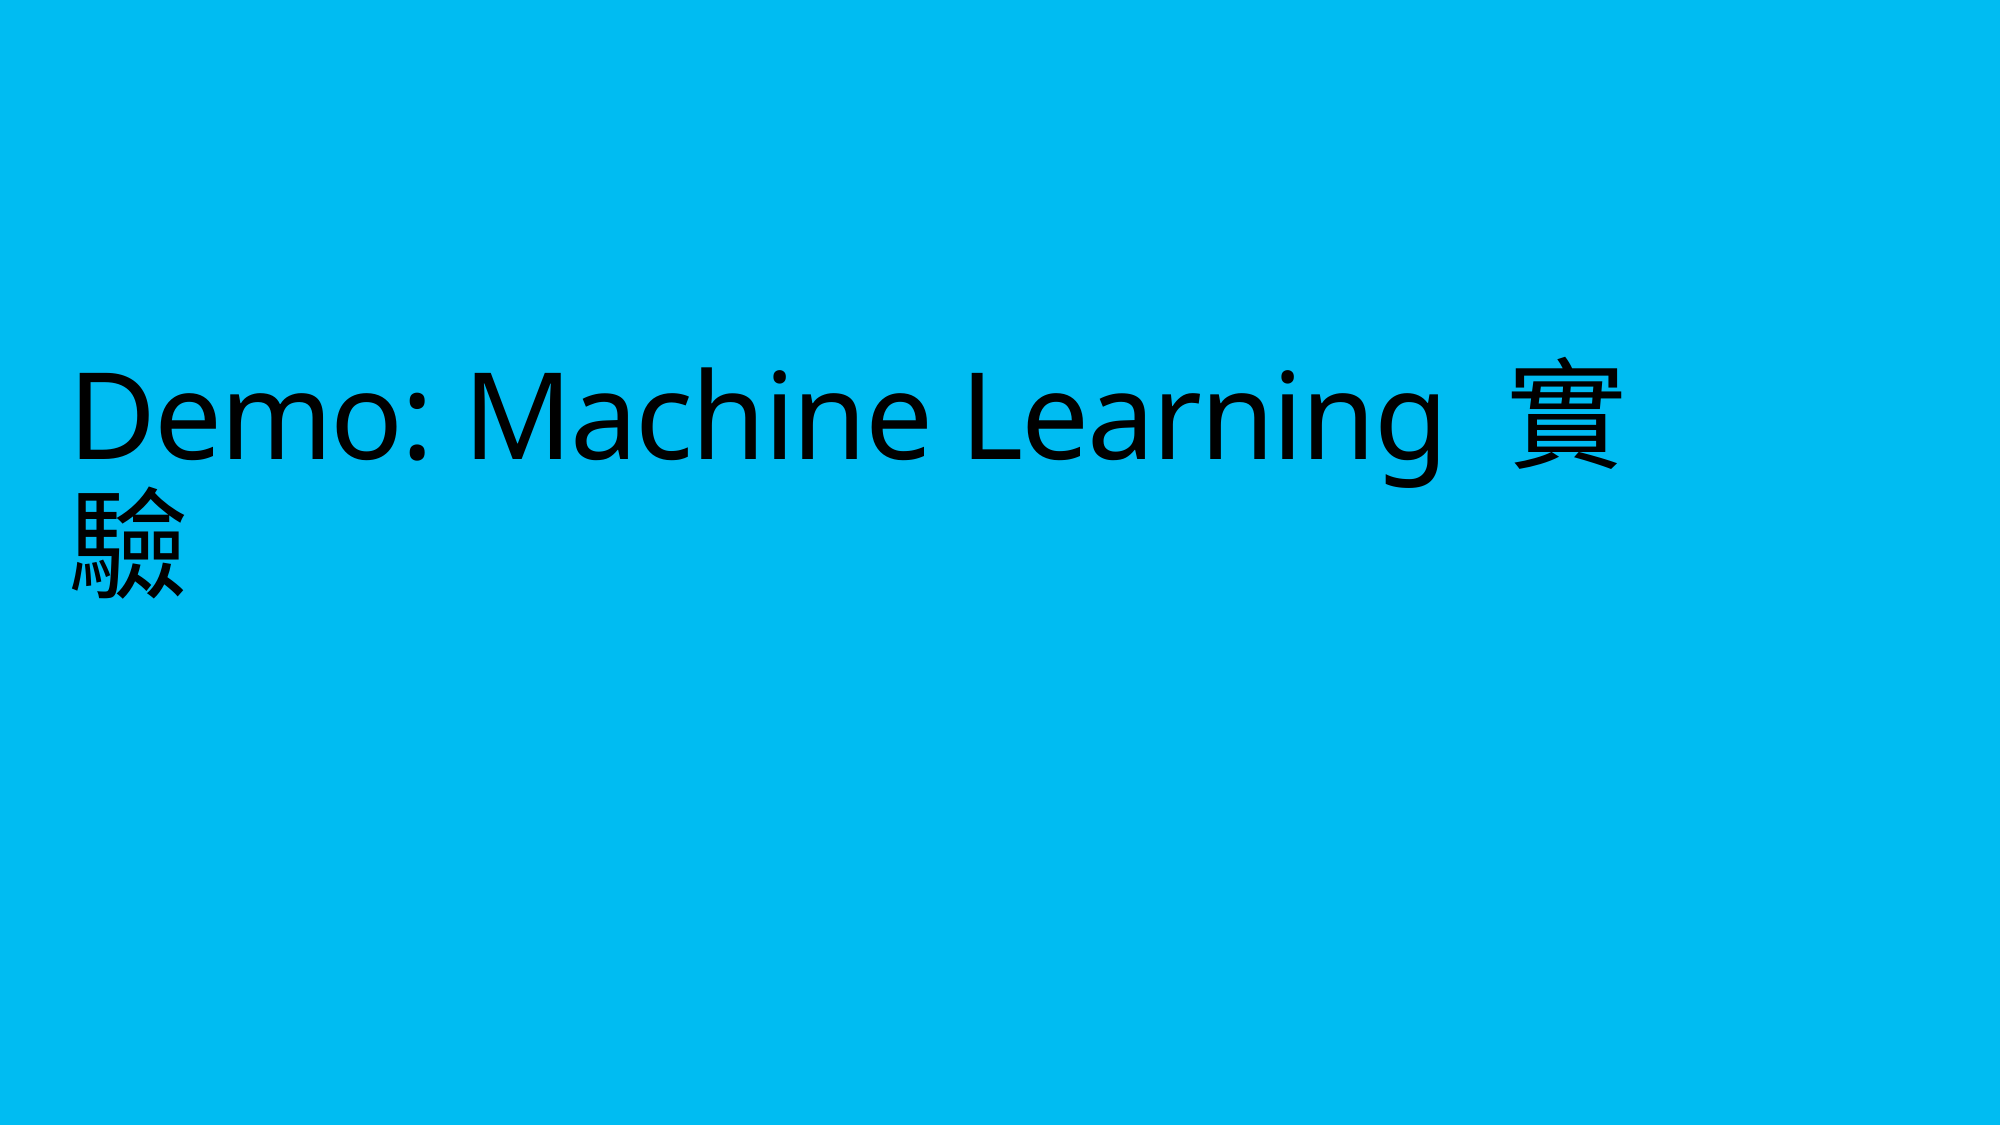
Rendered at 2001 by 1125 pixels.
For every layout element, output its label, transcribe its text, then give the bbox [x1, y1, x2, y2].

title Demo: Machine Learning 實驗 [44, 340, 1662, 636]
